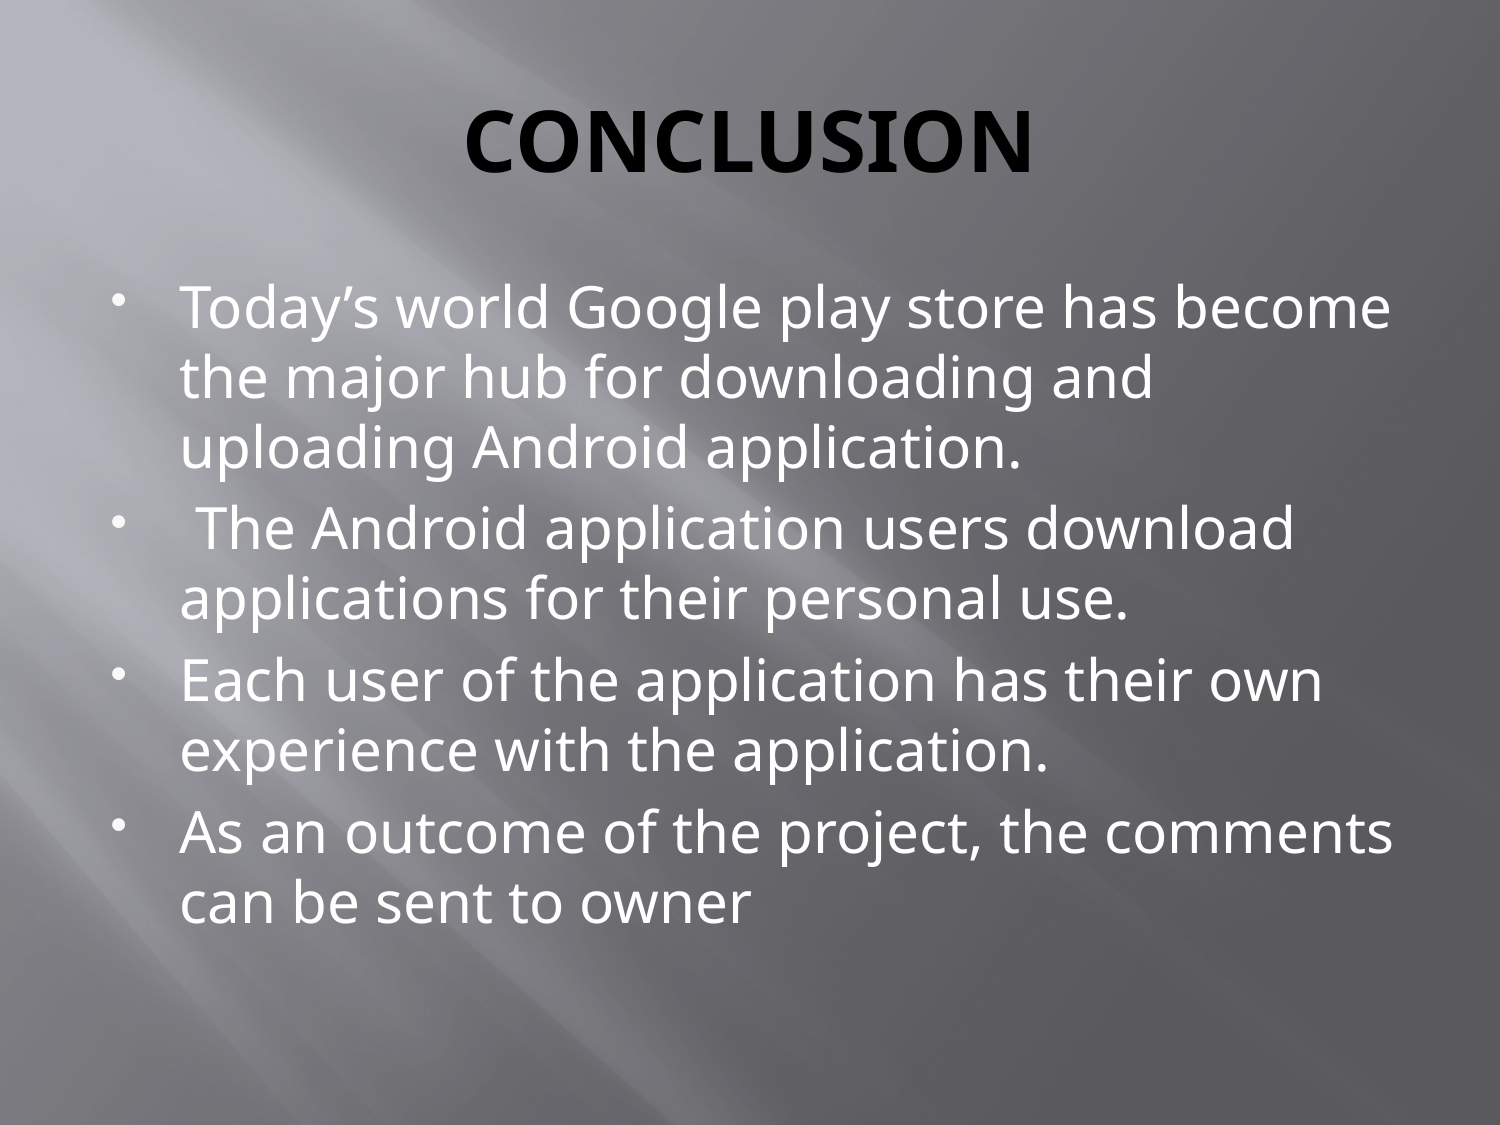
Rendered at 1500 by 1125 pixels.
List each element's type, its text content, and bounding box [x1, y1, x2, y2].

list Today’s world Google play store has become the major hub for downloading and uploading Android application. The Android application users download applications for their personal use. Each user of the application has their own experience with the application. As an outcome of the project, the comments can be sent to owner [75, 262, 1425, 1035]
title CONCLUSION [75, 45, 1425, 233]
